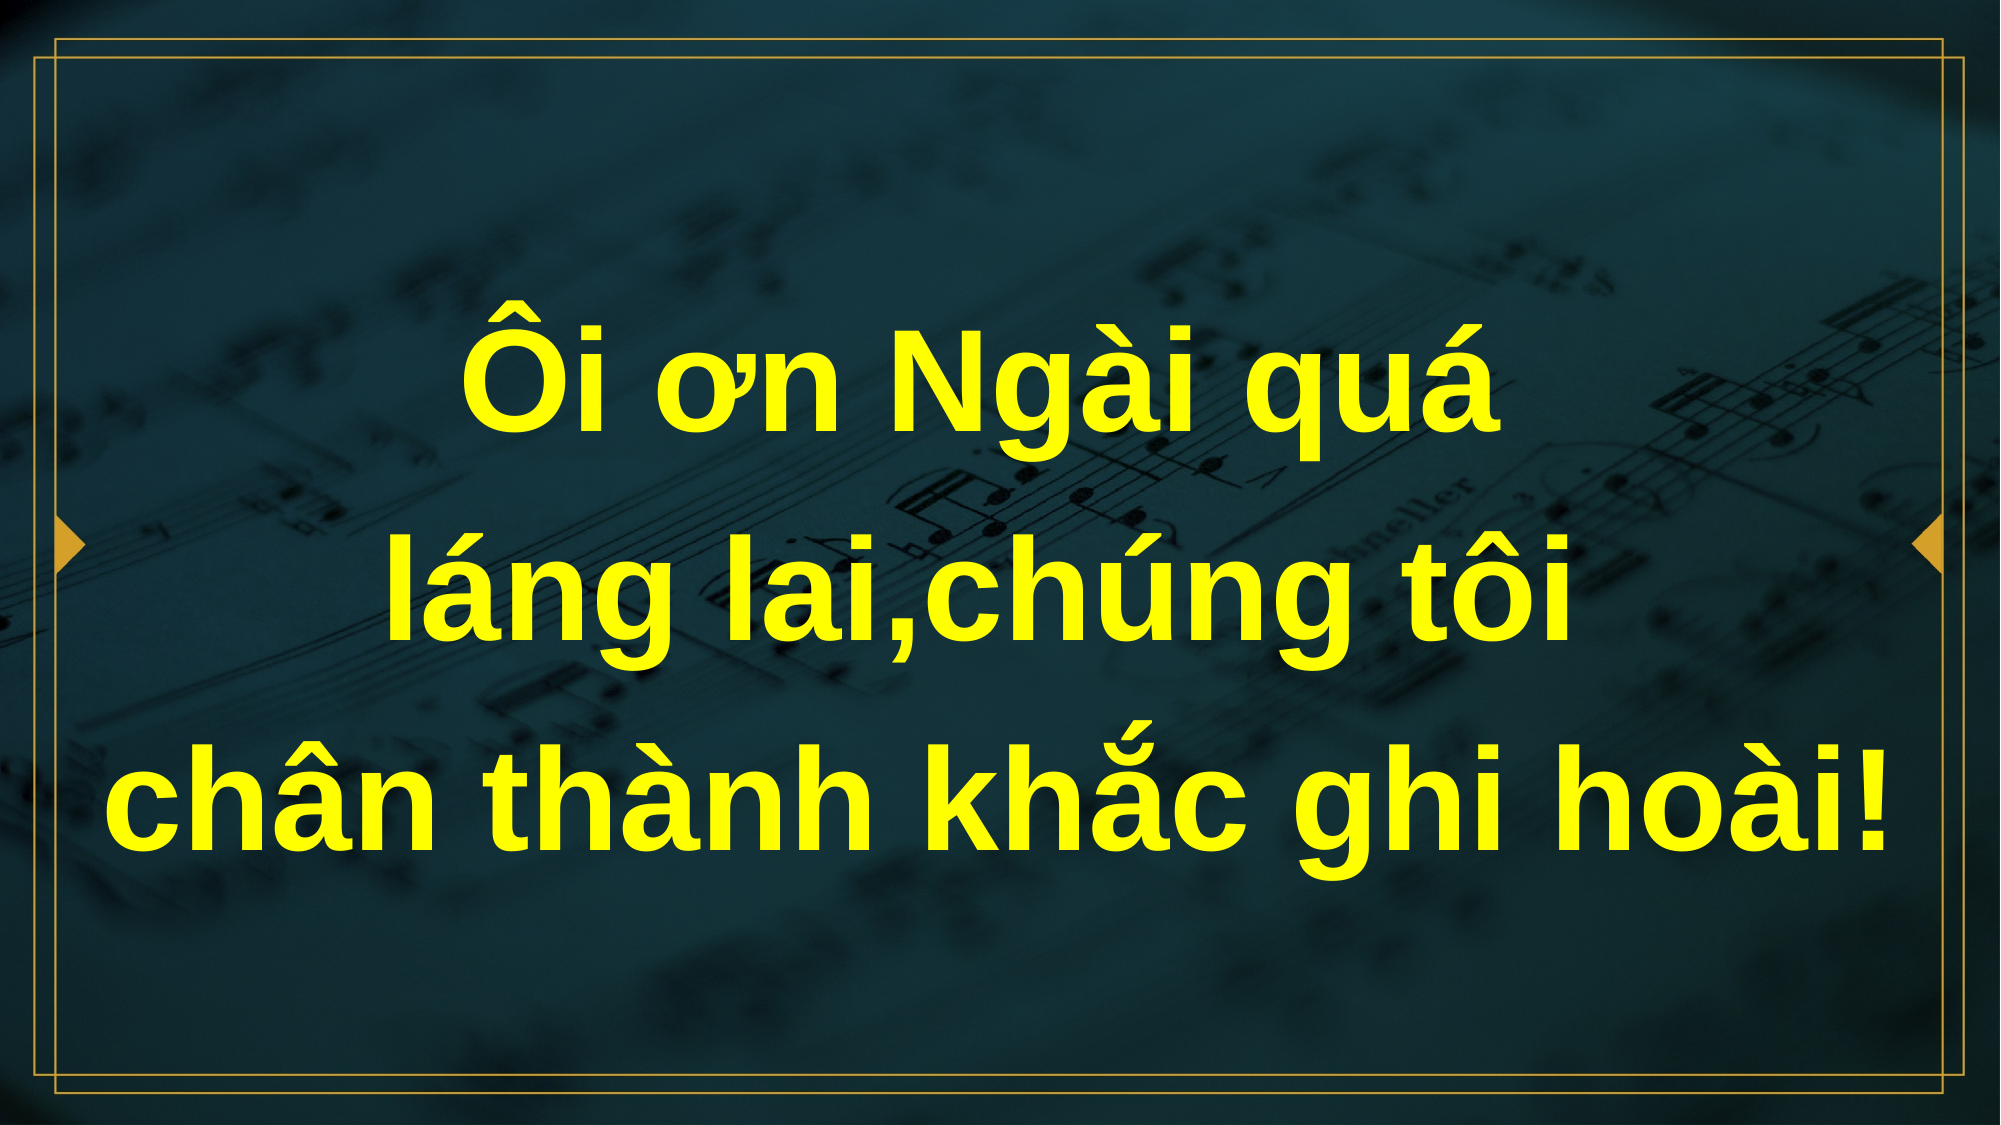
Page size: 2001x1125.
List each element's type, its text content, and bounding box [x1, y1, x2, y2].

title Ôi ơn Ngài quá láng lai,chúng tôi chân thành khắc ghi hoài! [55, 53, 1945, 1077]
picture [0, 0, 2000, 1125]
